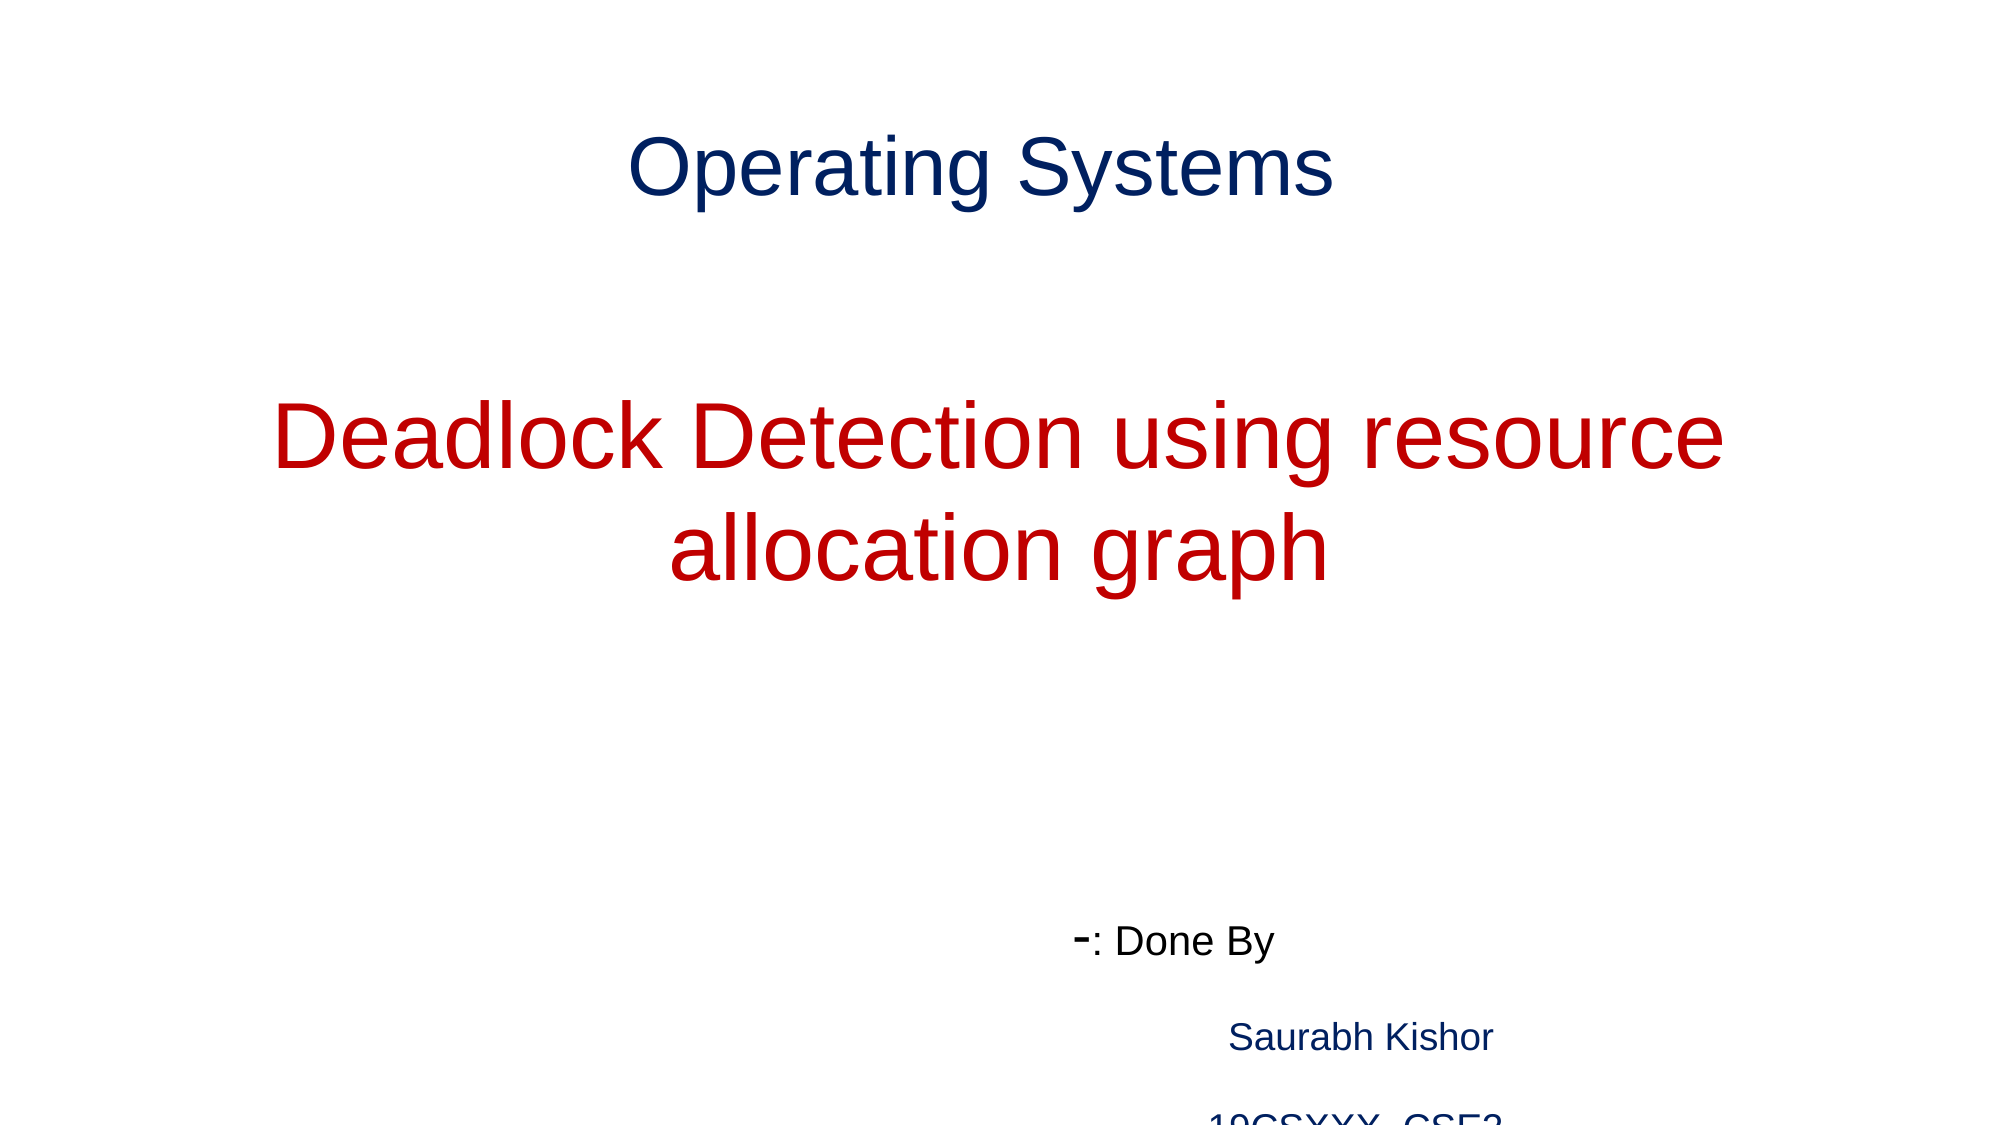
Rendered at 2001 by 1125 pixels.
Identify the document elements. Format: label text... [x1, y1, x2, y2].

text_box Operating Systems [329, 104, 1696, 220]
title Deadlock Detection using resource allocation graph [249, 327, 1751, 720]
subtitle -: Done By Saurabh Kishor 19CSXXX CSE2 [423, 889, 1924, 1085]
